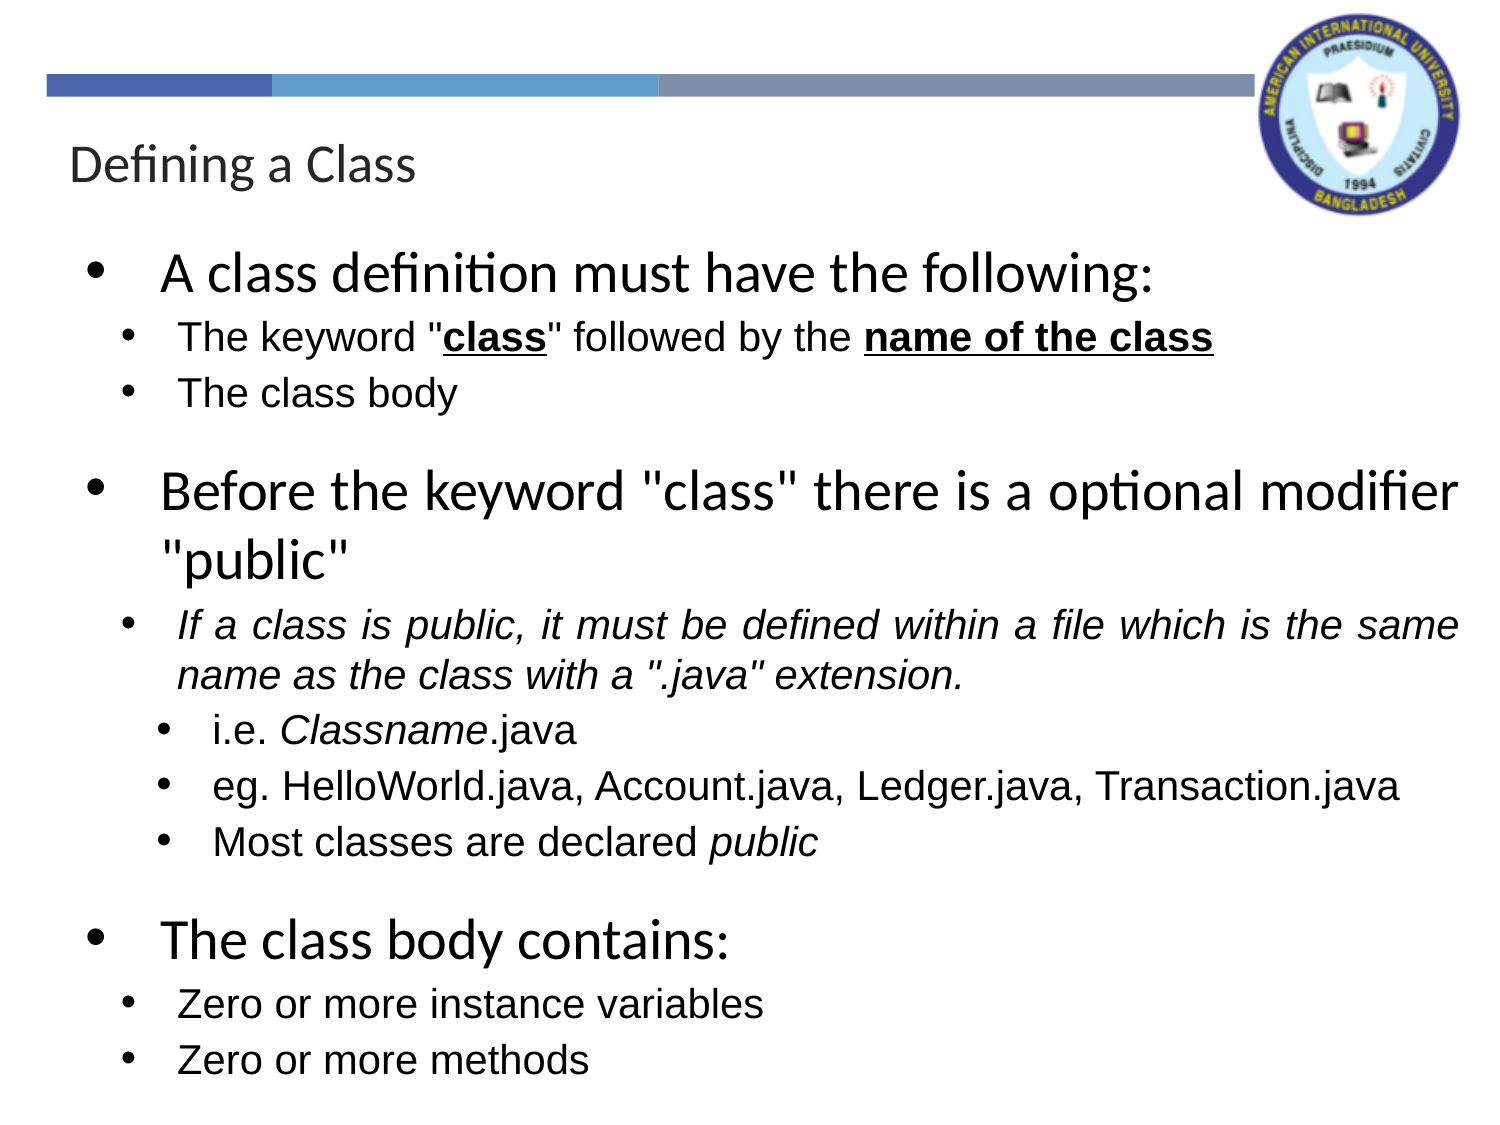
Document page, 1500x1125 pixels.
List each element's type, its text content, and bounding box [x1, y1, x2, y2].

text_box A class definition must have the following: The keyword "class" followed by the name of the class The class body Before the keyword "class" there is a optional modifier "public" If a class is public, it must be defined within a file which is the same name as the class with a ".java" extension. i.e. Classname.java eg. HelloWorld.java, Account.java, Ledger.java, Transaction.java Most classes are declared public The class body contains: Zero or more instance variables Zero or more methods [85, 233, 1461, 1083]
picture [1254, 9, 1465, 221]
text_box Defining a Class [55, 119, 1129, 201]
